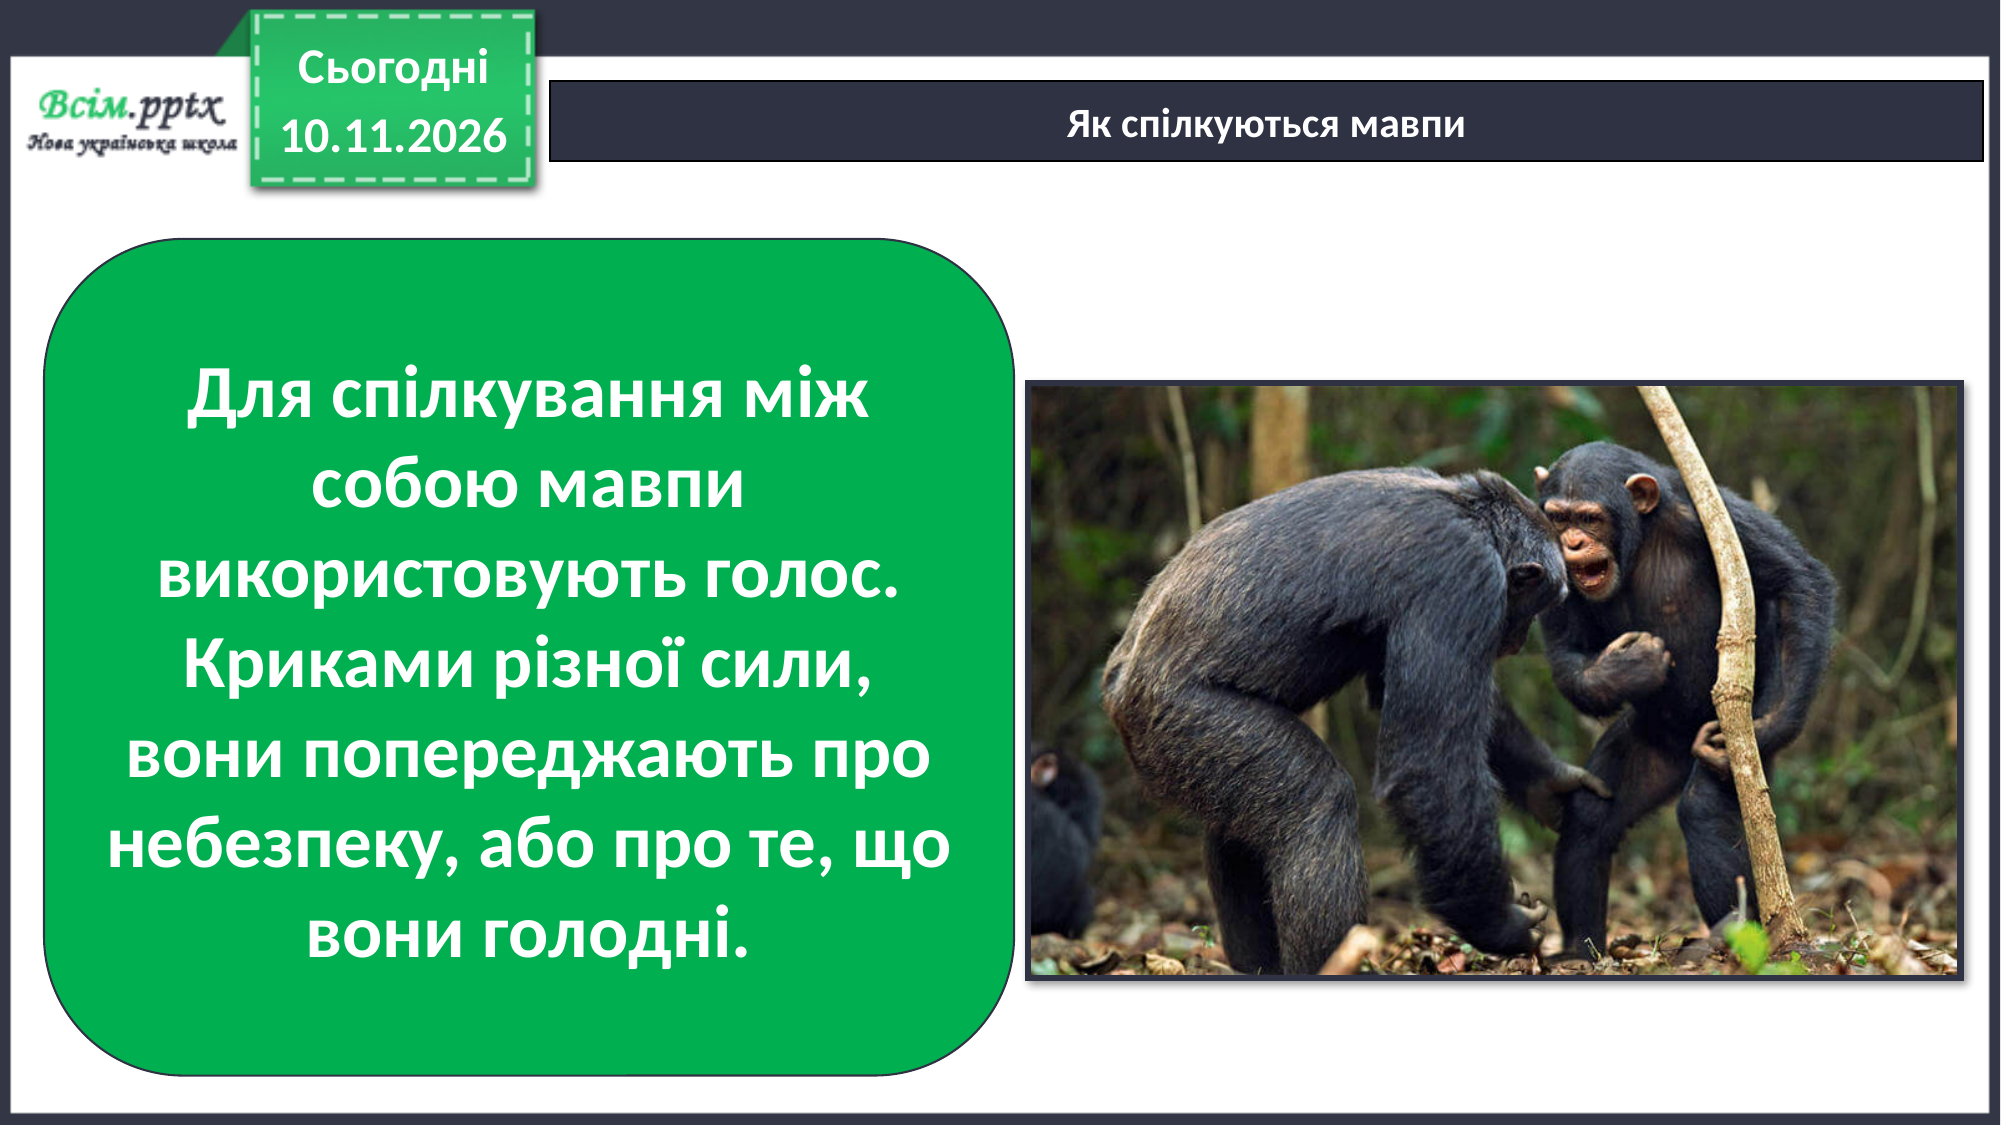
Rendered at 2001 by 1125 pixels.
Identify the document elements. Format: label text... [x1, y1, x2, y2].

text_box Як спілкуються мавпи [549, 80, 1984, 162]
text_box Сьогодні [284, 26, 535, 101]
text_box 30.01.2022 [263, 101, 524, 164]
text_box Для спілкування між собою мавпи використовують голос. Криками різної сили, вони попереджають про небезпеку, або про те, що вони голодні. [42, 237, 1016, 1077]
picture [0, 0, 2001, 1125]
